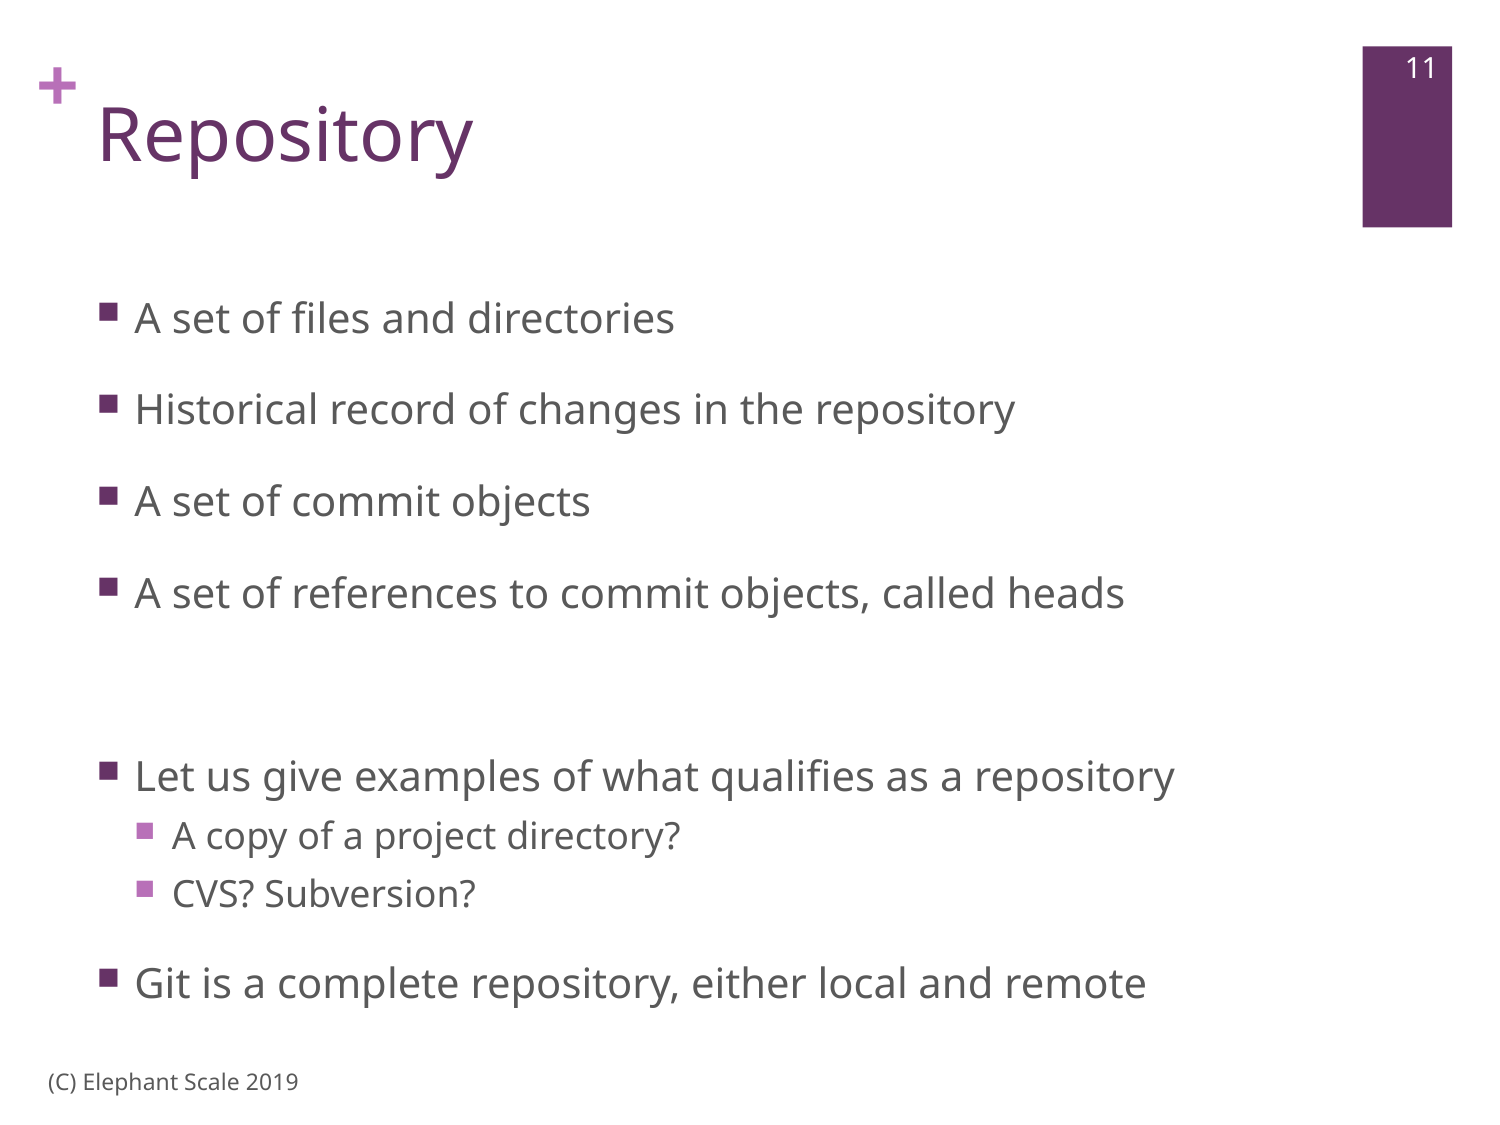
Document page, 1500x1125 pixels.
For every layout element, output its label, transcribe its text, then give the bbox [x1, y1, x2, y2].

title Repository [81, 79, 1322, 263]
list A set of files and directories Historical record of changes in the repository A set of commit objects A set of references to commit objects, called heads Let us give examples of what qualifies as a repository A copy of a project directory? CVS? Subversion? Git is a complete repository, either local and remote [81, 283, 1322, 1015]
footer (C) Elephant Scale 2019 [33, 1053, 1038, 1114]
slide_number 11 [1362, 39, 1454, 100]
